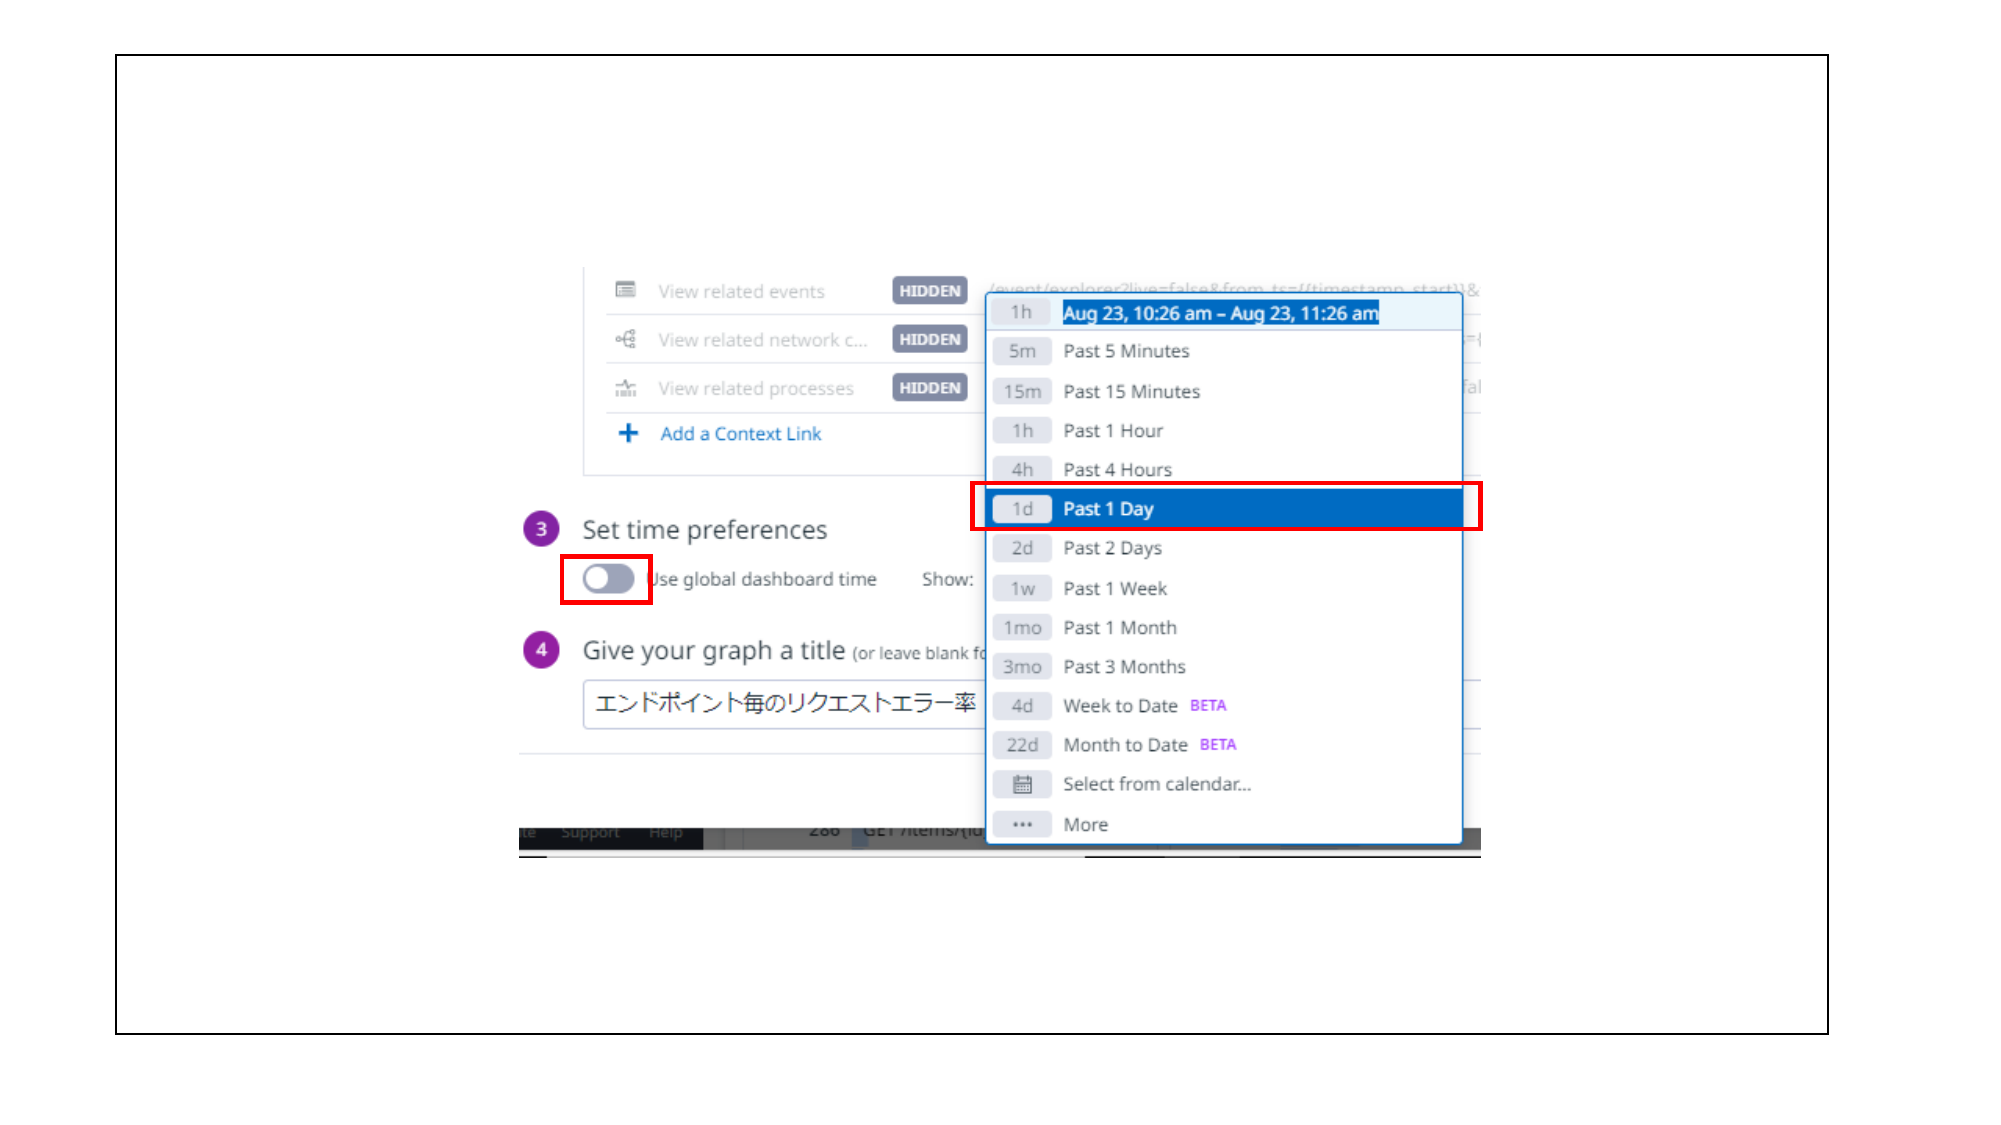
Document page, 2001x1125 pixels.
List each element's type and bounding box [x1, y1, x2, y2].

text_box [519, 267, 1481, 858]
text_box [115, 54, 1829, 1035]
